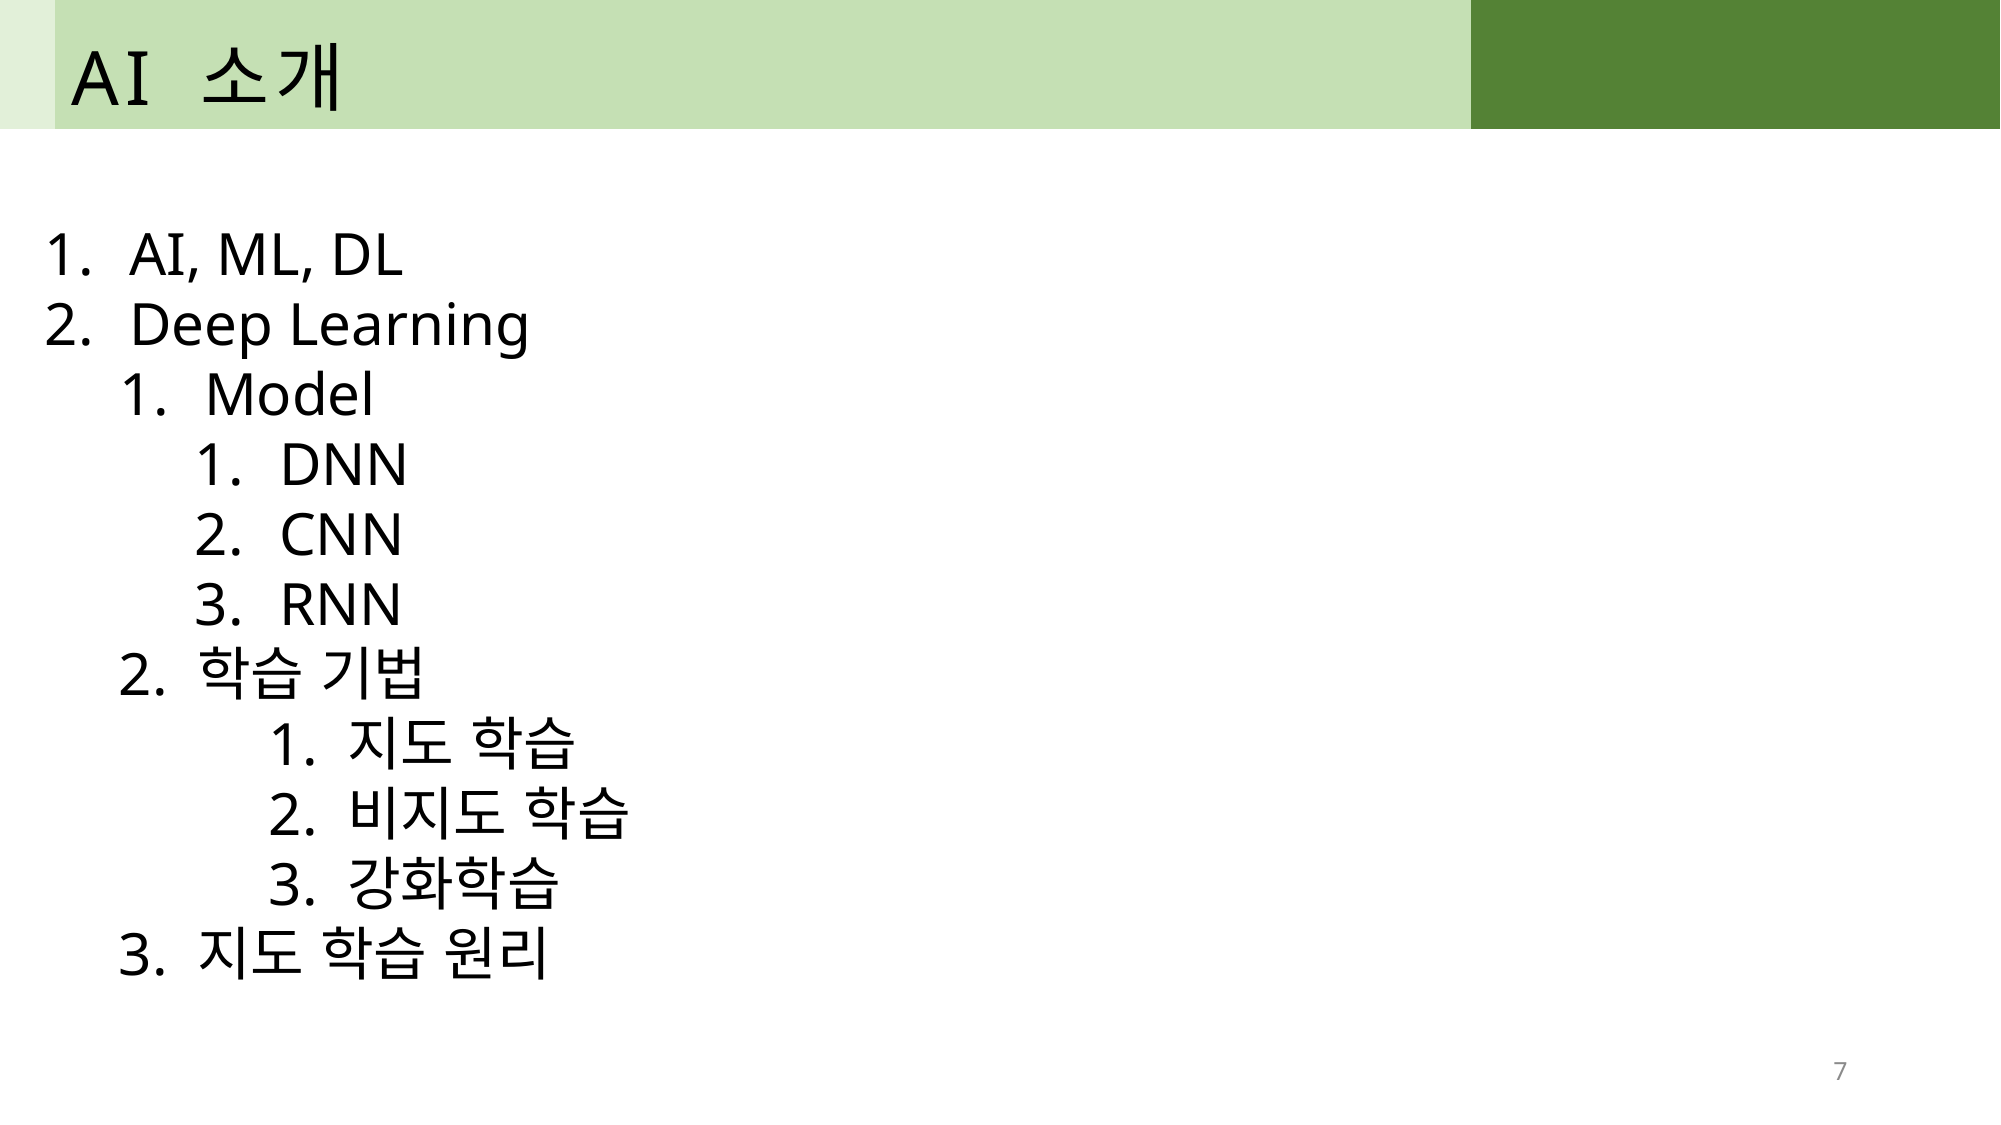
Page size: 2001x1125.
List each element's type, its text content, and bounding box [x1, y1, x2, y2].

text_box [1471, 0, 2000, 129]
text_box AI, ML, DL Deep Learning Model DNN CNN RNN 2. 학습 기법 1. 지도 학습 2. 비지도 학습 3. 강화학습 3. 지도 학습 원리 [30, 210, 646, 995]
text_box AI 소개 [55, 0, 1471, 129]
text_box [0, 0, 55, 129]
slide_number 7 [1412, 1042, 1863, 1103]
